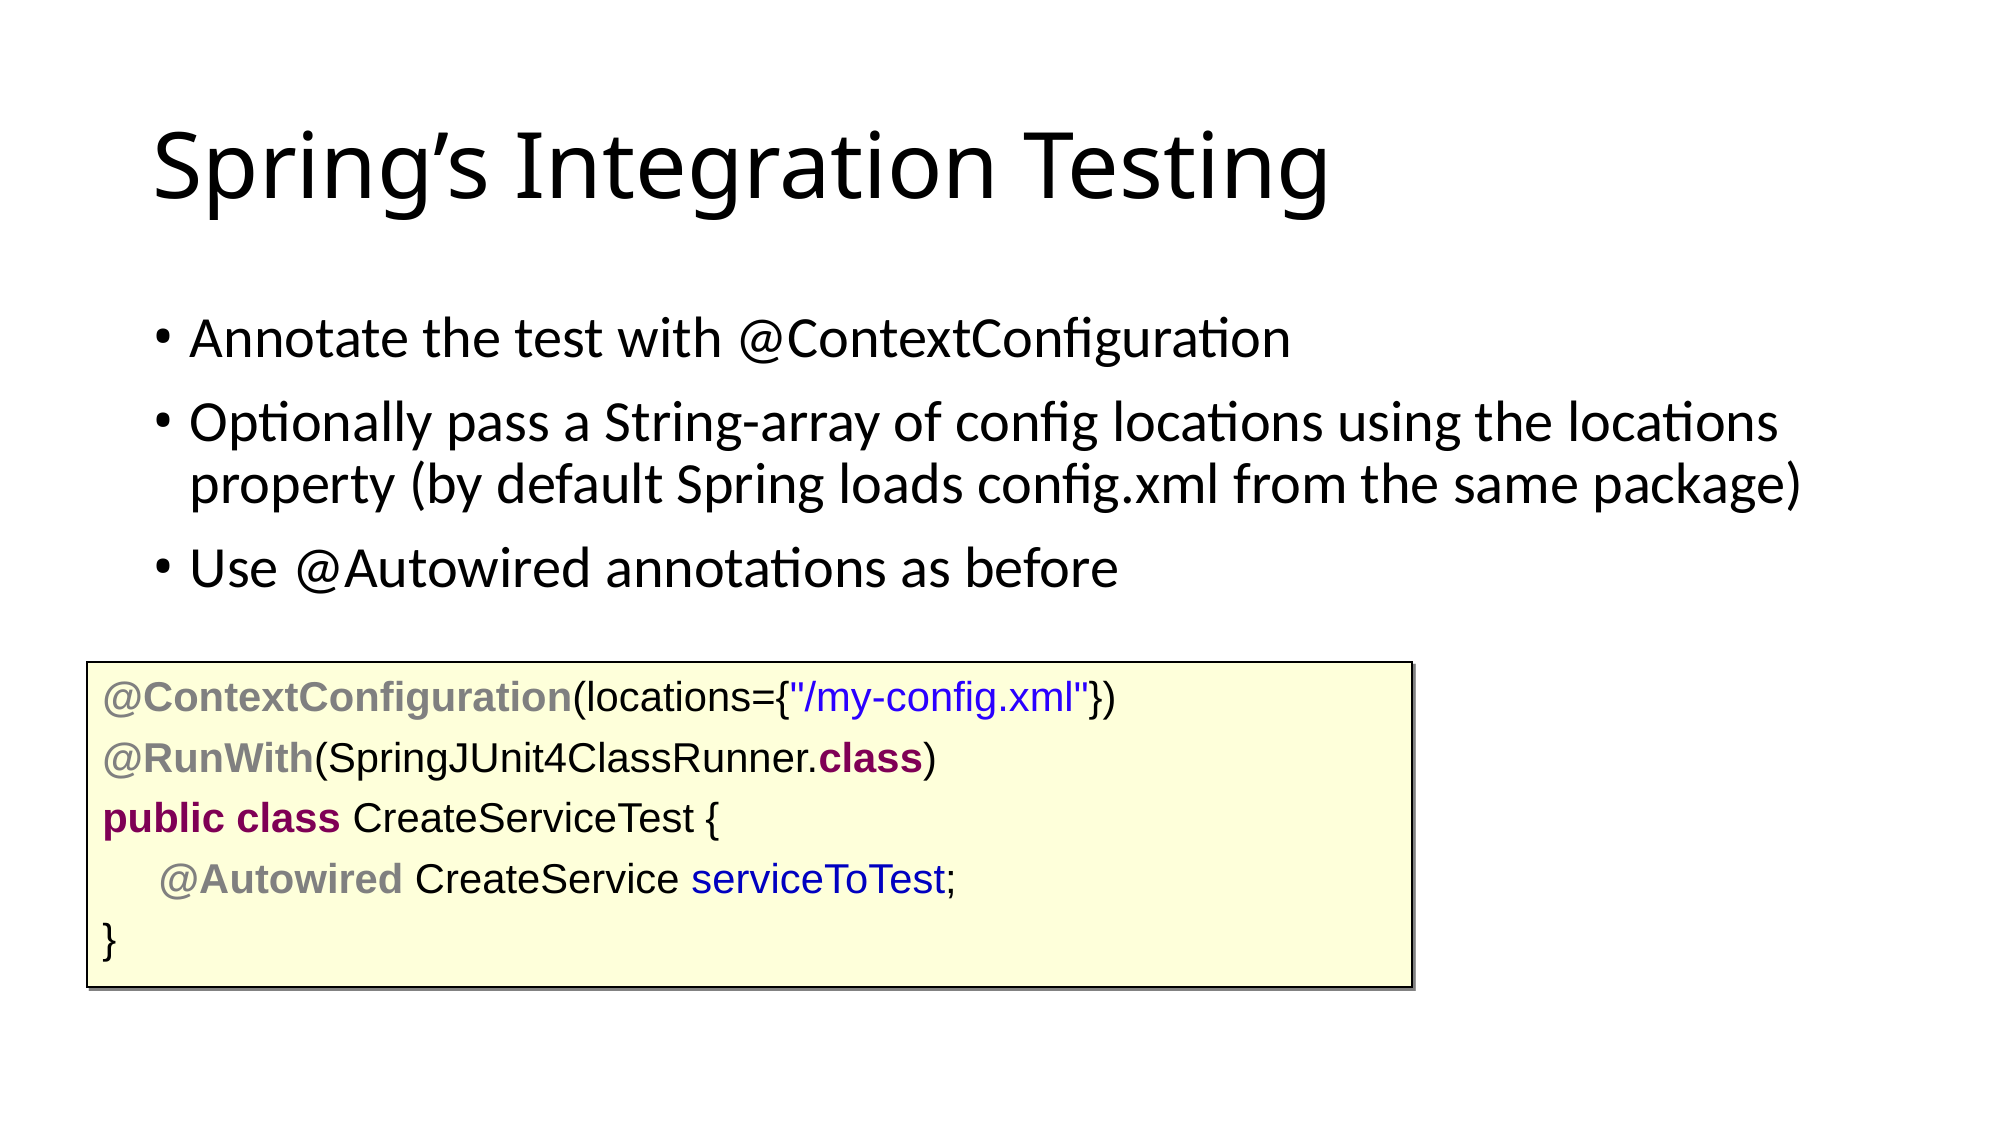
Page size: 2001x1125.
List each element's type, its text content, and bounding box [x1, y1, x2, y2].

title Spring’s Integration Testing [137, 59, 1863, 278]
text_box @ContextConfiguration(locations={"/my-config.xml"}) @RunWith(SpringJUnit4ClassRunner.class) public class CreateServiceTest { @Autowired CreateService serviceToTest; } [87, 662, 1413, 988]
list Annotate the test with @ContextConfiguration Optionally pass a String-array of config locations using the locations property (by default Spring loads config.xml from the same package) Use @Autowired annotations as before [137, 299, 1863, 621]
